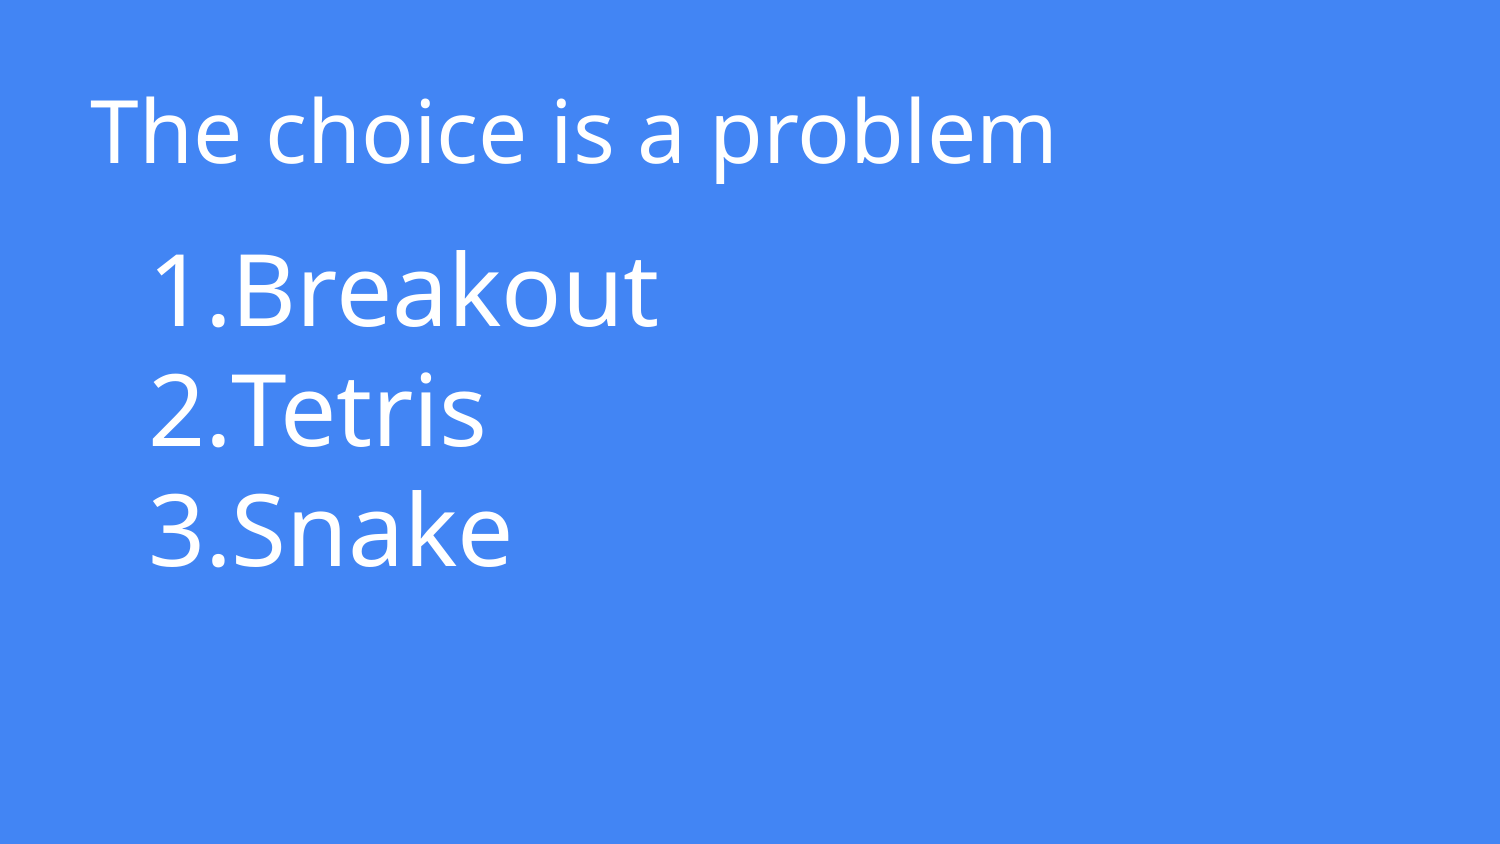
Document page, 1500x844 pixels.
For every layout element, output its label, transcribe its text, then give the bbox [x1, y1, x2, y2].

text_box Breakout Tetris Snake [133, 211, 1098, 758]
title The choice is a problem [75, 45, 1425, 212]
